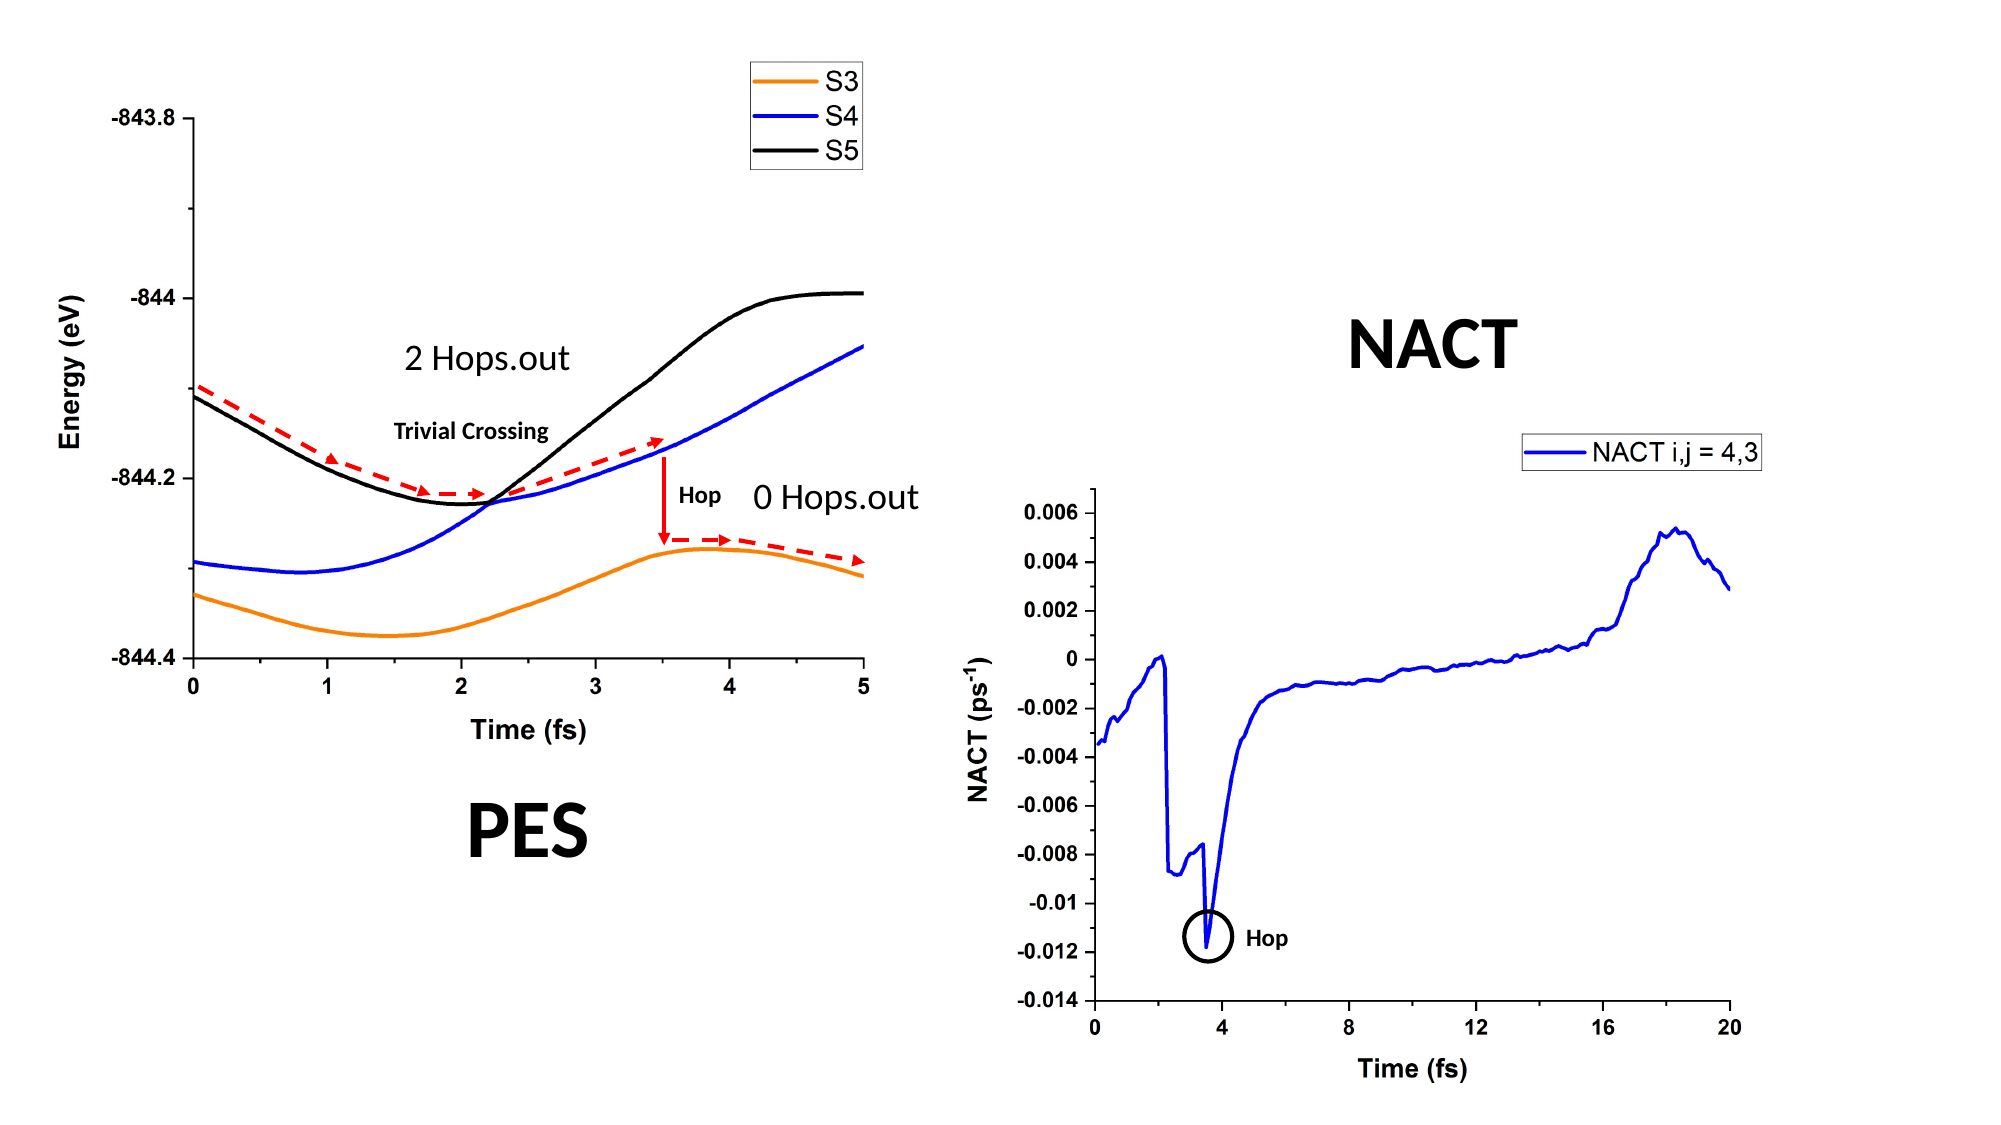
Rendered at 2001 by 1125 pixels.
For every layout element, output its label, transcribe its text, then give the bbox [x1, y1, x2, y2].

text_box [345, 464, 431, 495]
text_box NACT [1332, 285, 1910, 391]
text_box PES [451, 783, 928, 882]
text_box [738, 540, 865, 563]
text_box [508, 438, 665, 494]
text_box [198, 386, 339, 465]
picture [17, 31, 1859, 1119]
